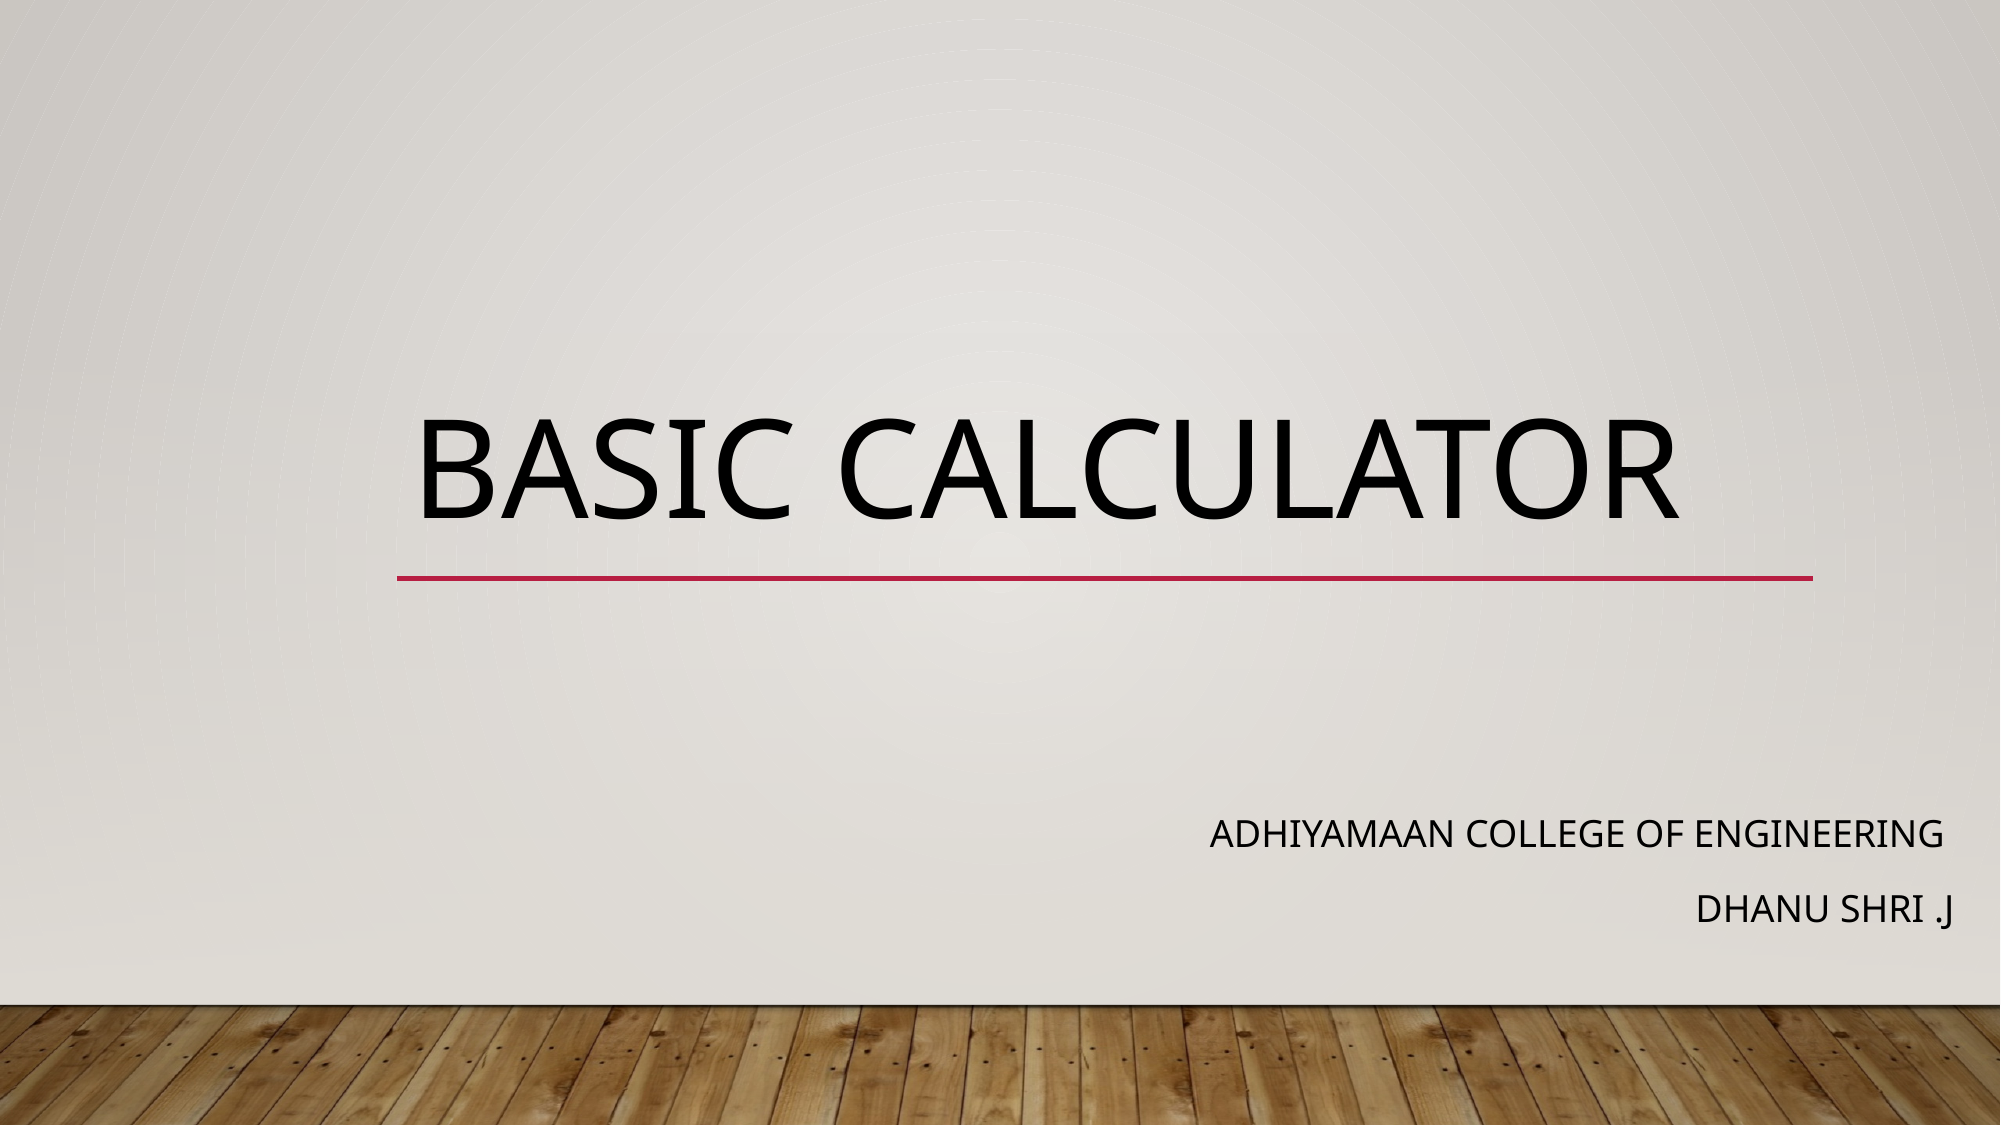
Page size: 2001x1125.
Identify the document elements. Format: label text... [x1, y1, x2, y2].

subtitle Adhiyamaan college of engineering DHANU SHRI .J [552, 786, 1970, 947]
picture [0, 1005, 2000, 1125]
title Basic Calculator [396, 131, 1814, 549]
